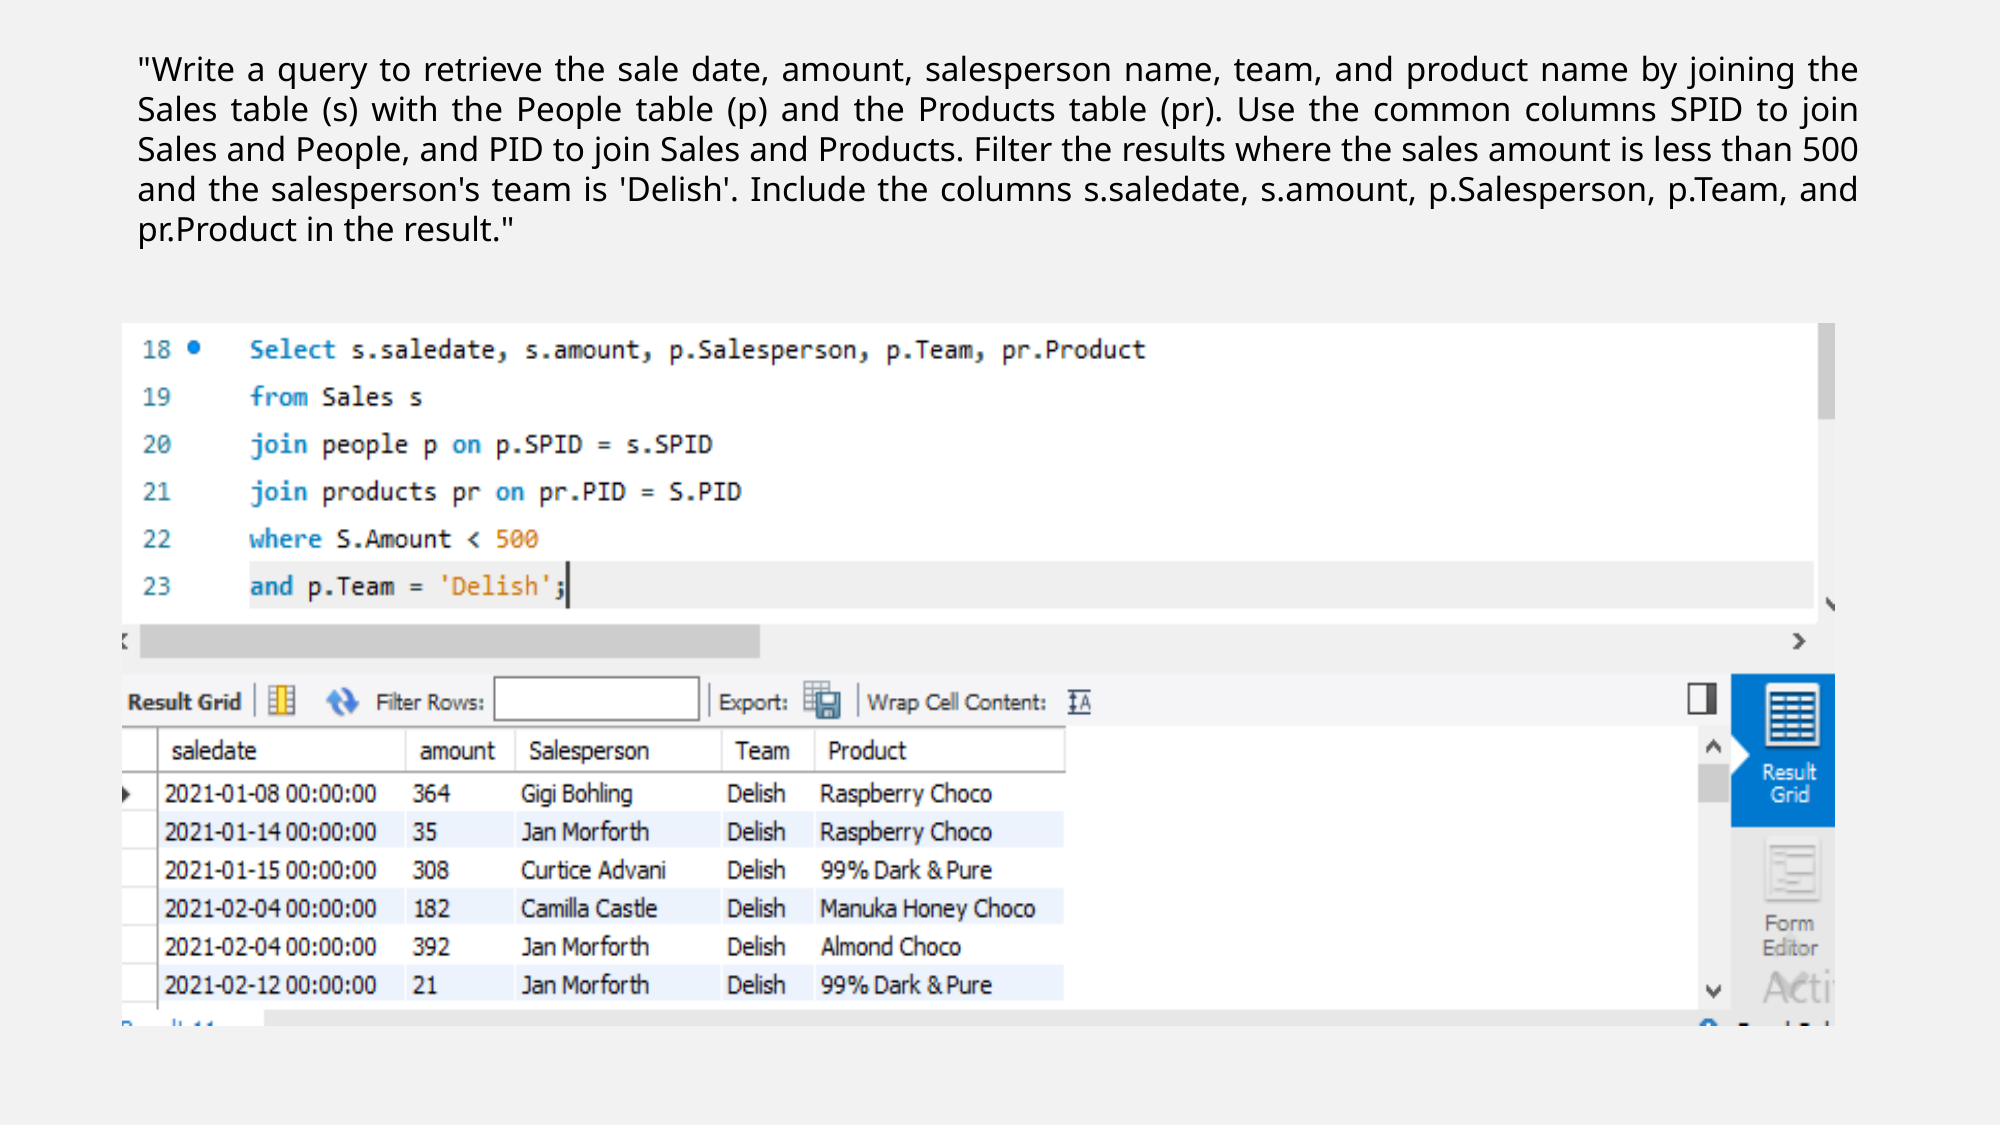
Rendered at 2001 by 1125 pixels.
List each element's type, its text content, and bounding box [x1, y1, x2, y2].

picture [122, 323, 1835, 1026]
text_box "Write a query to retrieve the sale date, amount, salesperson name, team, and product name by joining the Sales table (s) with the People table (p) and the Products table (pr). Use the common columns SPID to join Sales and People, and PID to join Sales and Products. Filter the results where the sales amount is less than 500 and the salesperson's team is 'Delish'. Include the columns s.saledate, s.amount, p.Salesperson, p.Team, and pr.Product in the result." [122, 40, 1878, 255]
